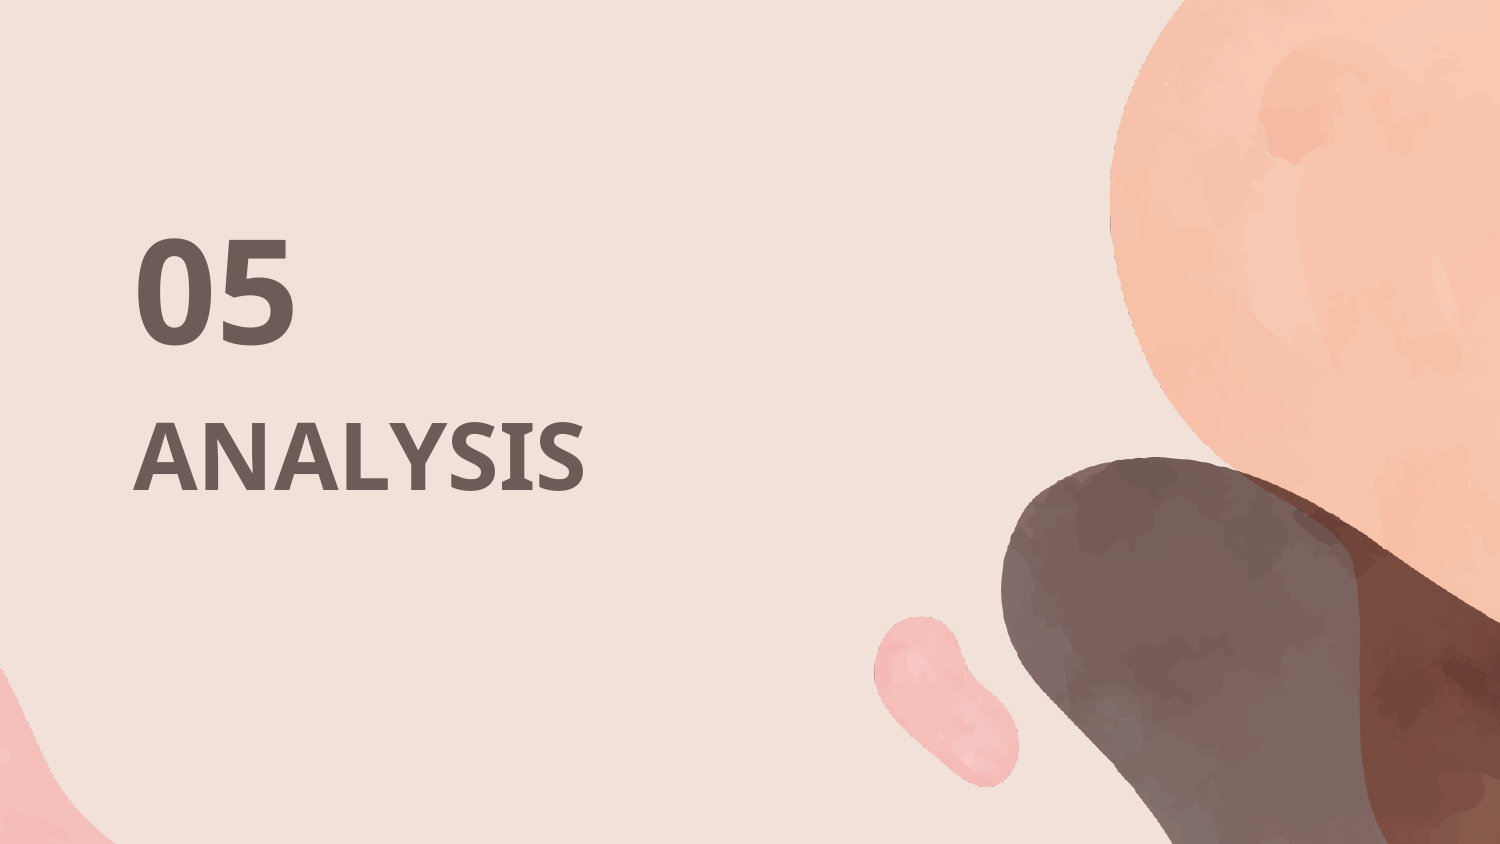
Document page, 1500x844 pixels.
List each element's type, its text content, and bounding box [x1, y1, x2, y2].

title ANALYSIS [118, 389, 657, 523]
title 05 [118, 181, 657, 389]
picture [0, 0, 1500, 844]
